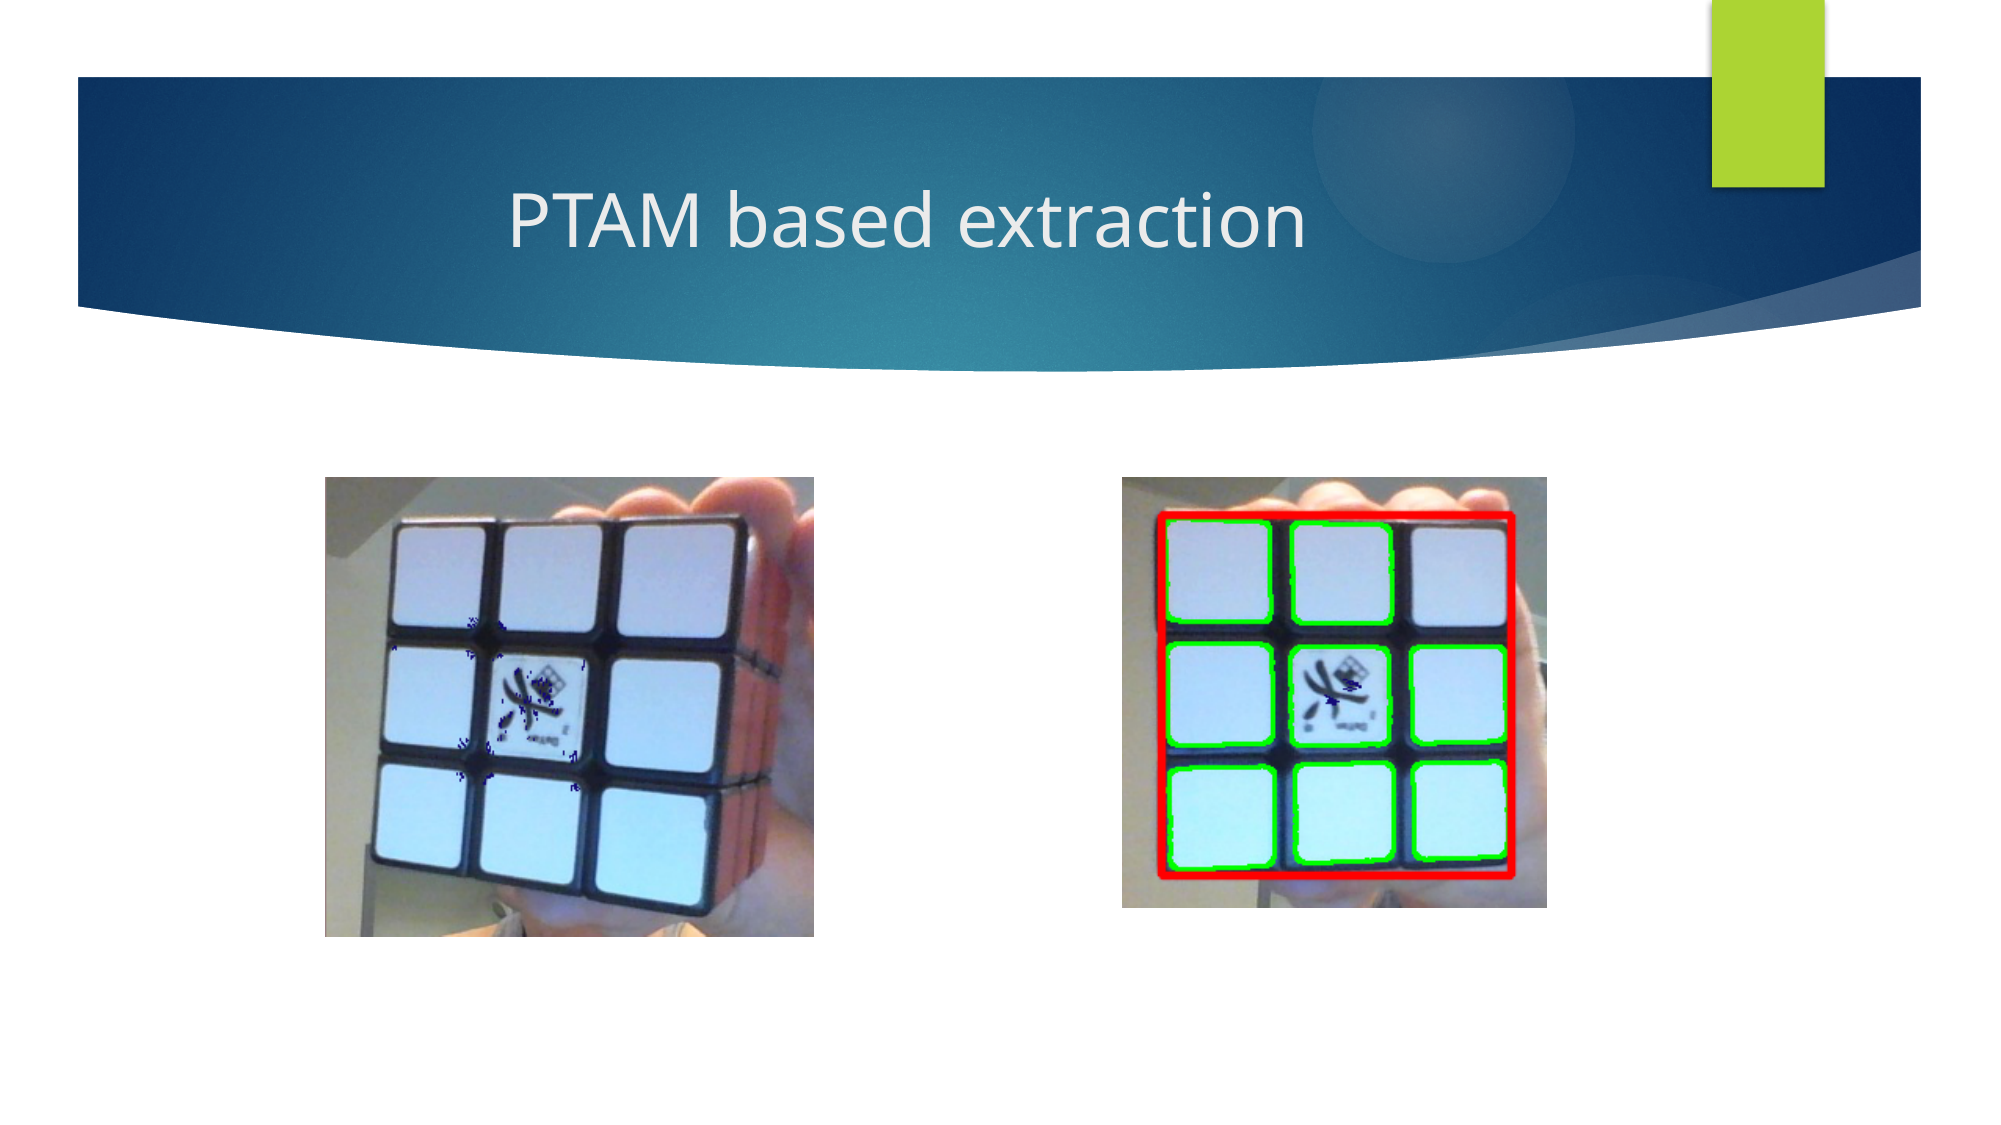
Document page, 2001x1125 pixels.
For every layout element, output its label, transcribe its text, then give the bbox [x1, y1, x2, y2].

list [1122, 477, 1547, 908]
title PTAM based extraction [189, 159, 1627, 276]
picture [325, 477, 814, 938]
